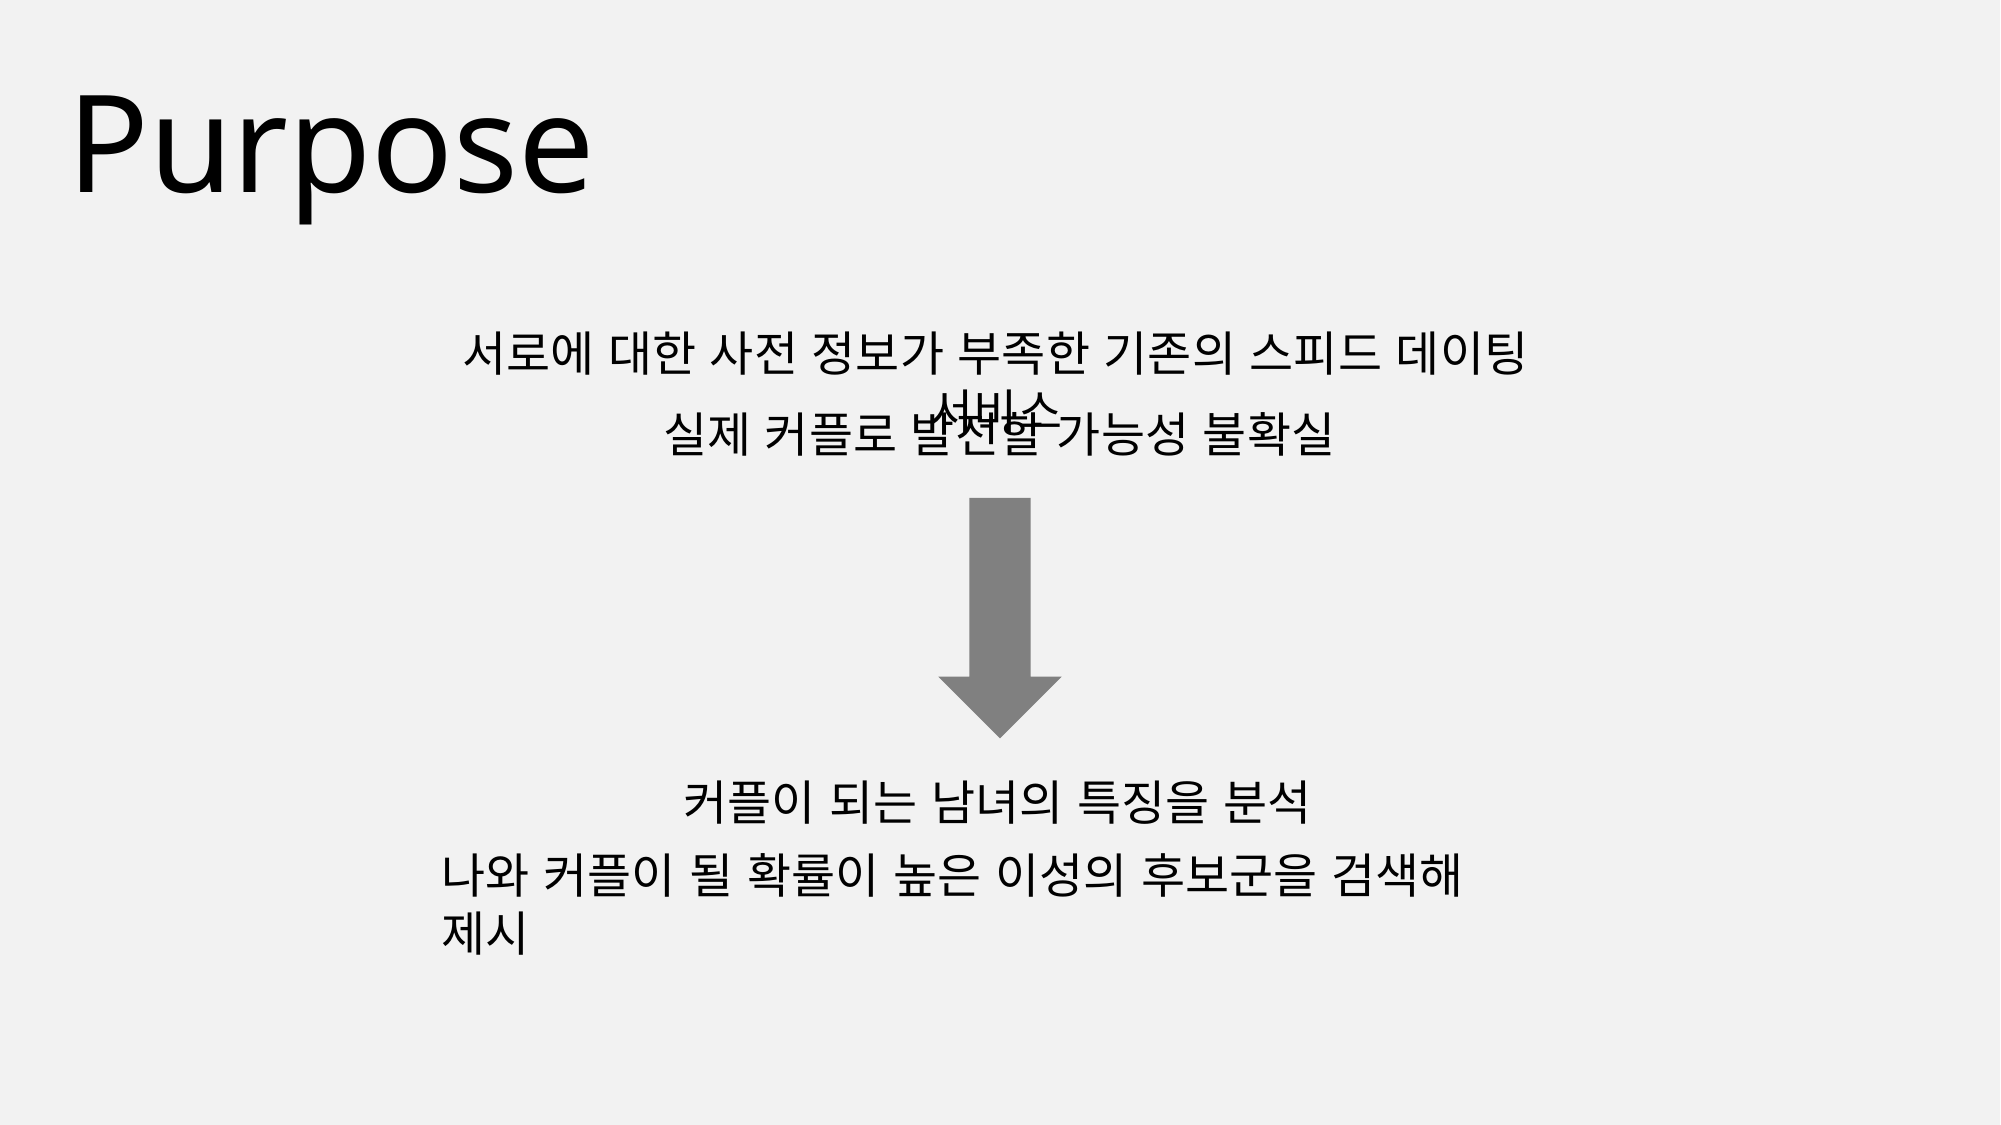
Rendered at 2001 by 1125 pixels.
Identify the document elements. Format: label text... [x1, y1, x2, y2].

text_box 서로에 대한 사전 정보가 부족한 기존의 스피드 데이팅 서비스 [376, 316, 1616, 447]
text_box 커플이 되는 남녀의 특징을 분석 [668, 765, 1332, 838]
text_box Purpose [52, 49, 632, 227]
text_box [938, 497, 1062, 739]
text_box 실제 커플로 발전할 가능성 불확실 [648, 397, 1352, 470]
text_box 나와 커플이 될 확률이 높은 이성의 후보군을 검색해 제시 [427, 838, 1573, 969]
